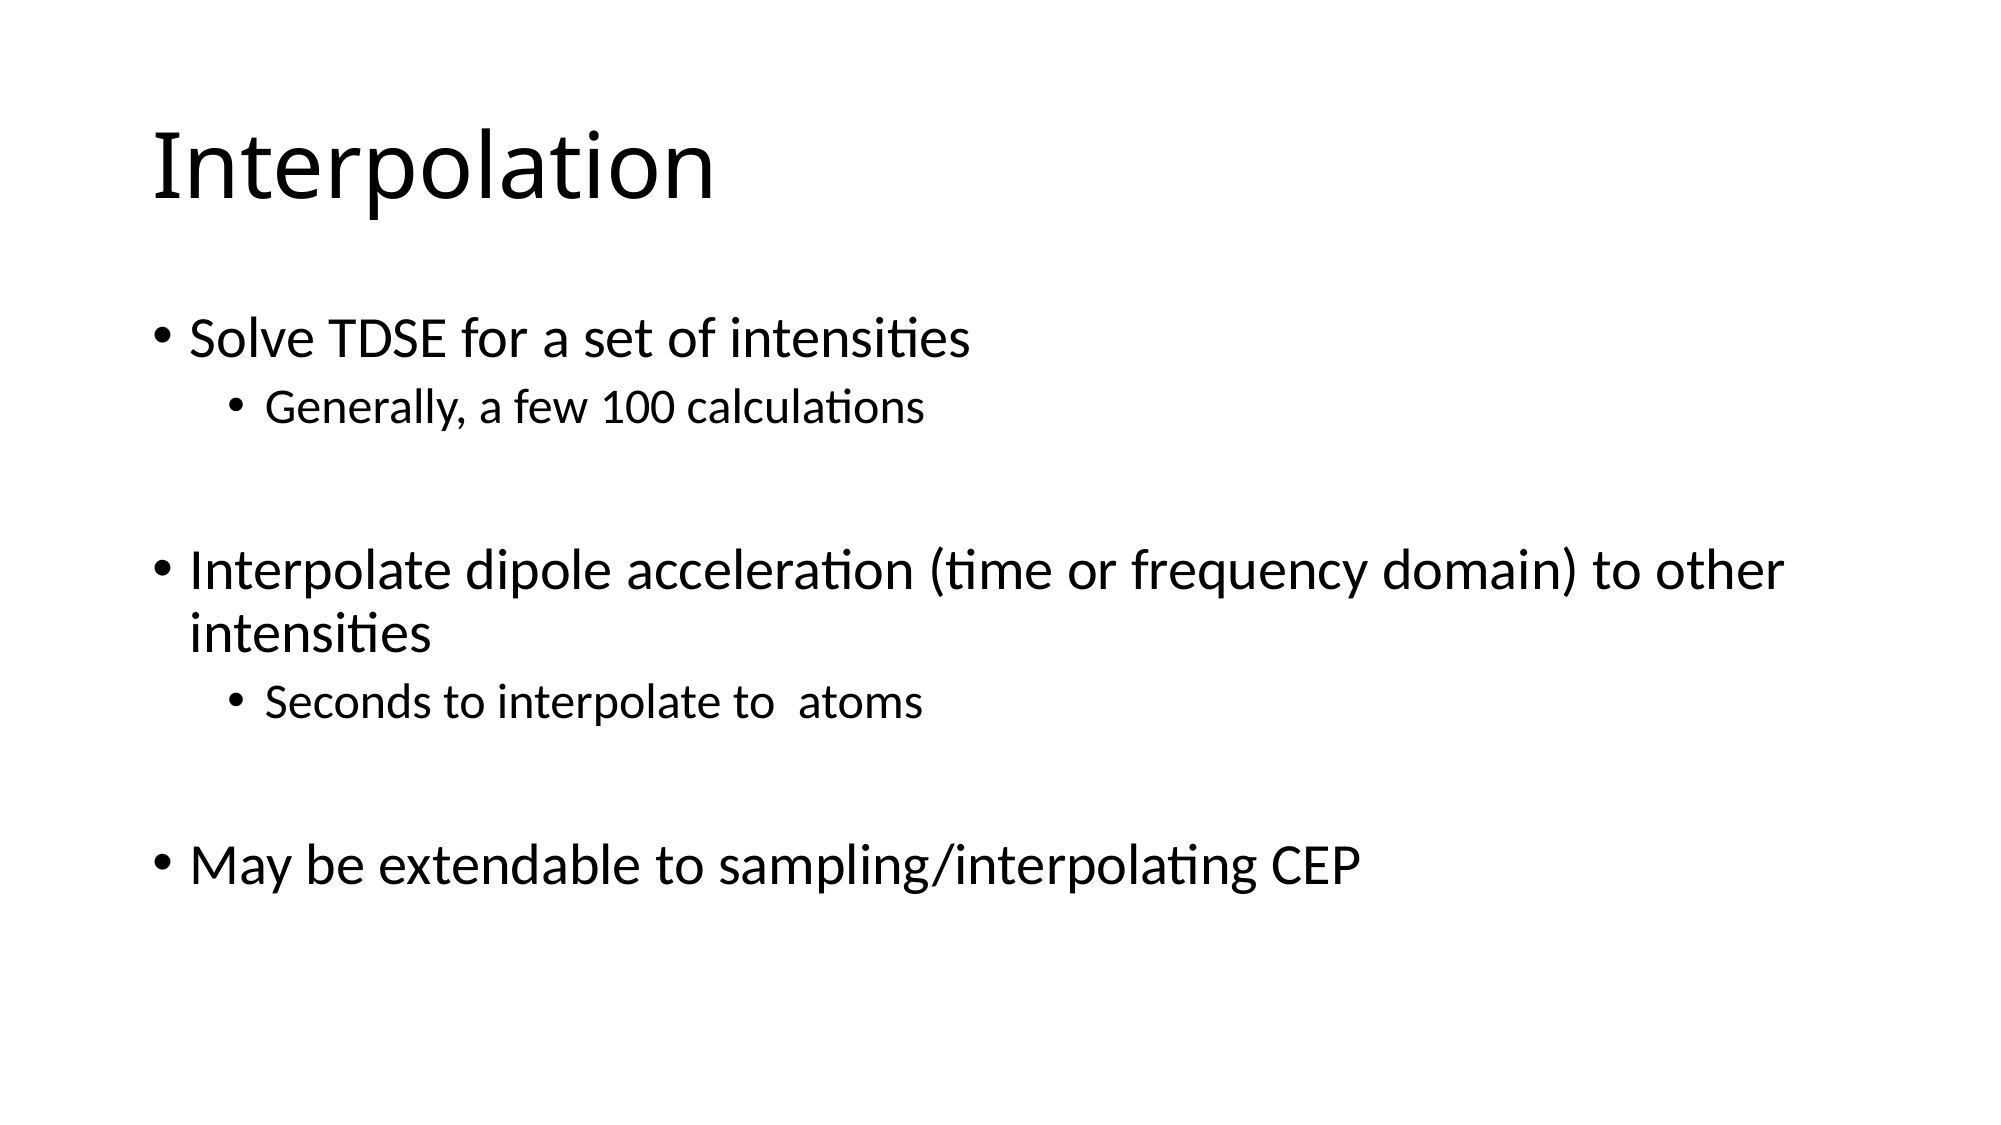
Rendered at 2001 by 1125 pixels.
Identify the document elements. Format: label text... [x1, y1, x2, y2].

title Interpolation [137, 59, 1863, 278]
